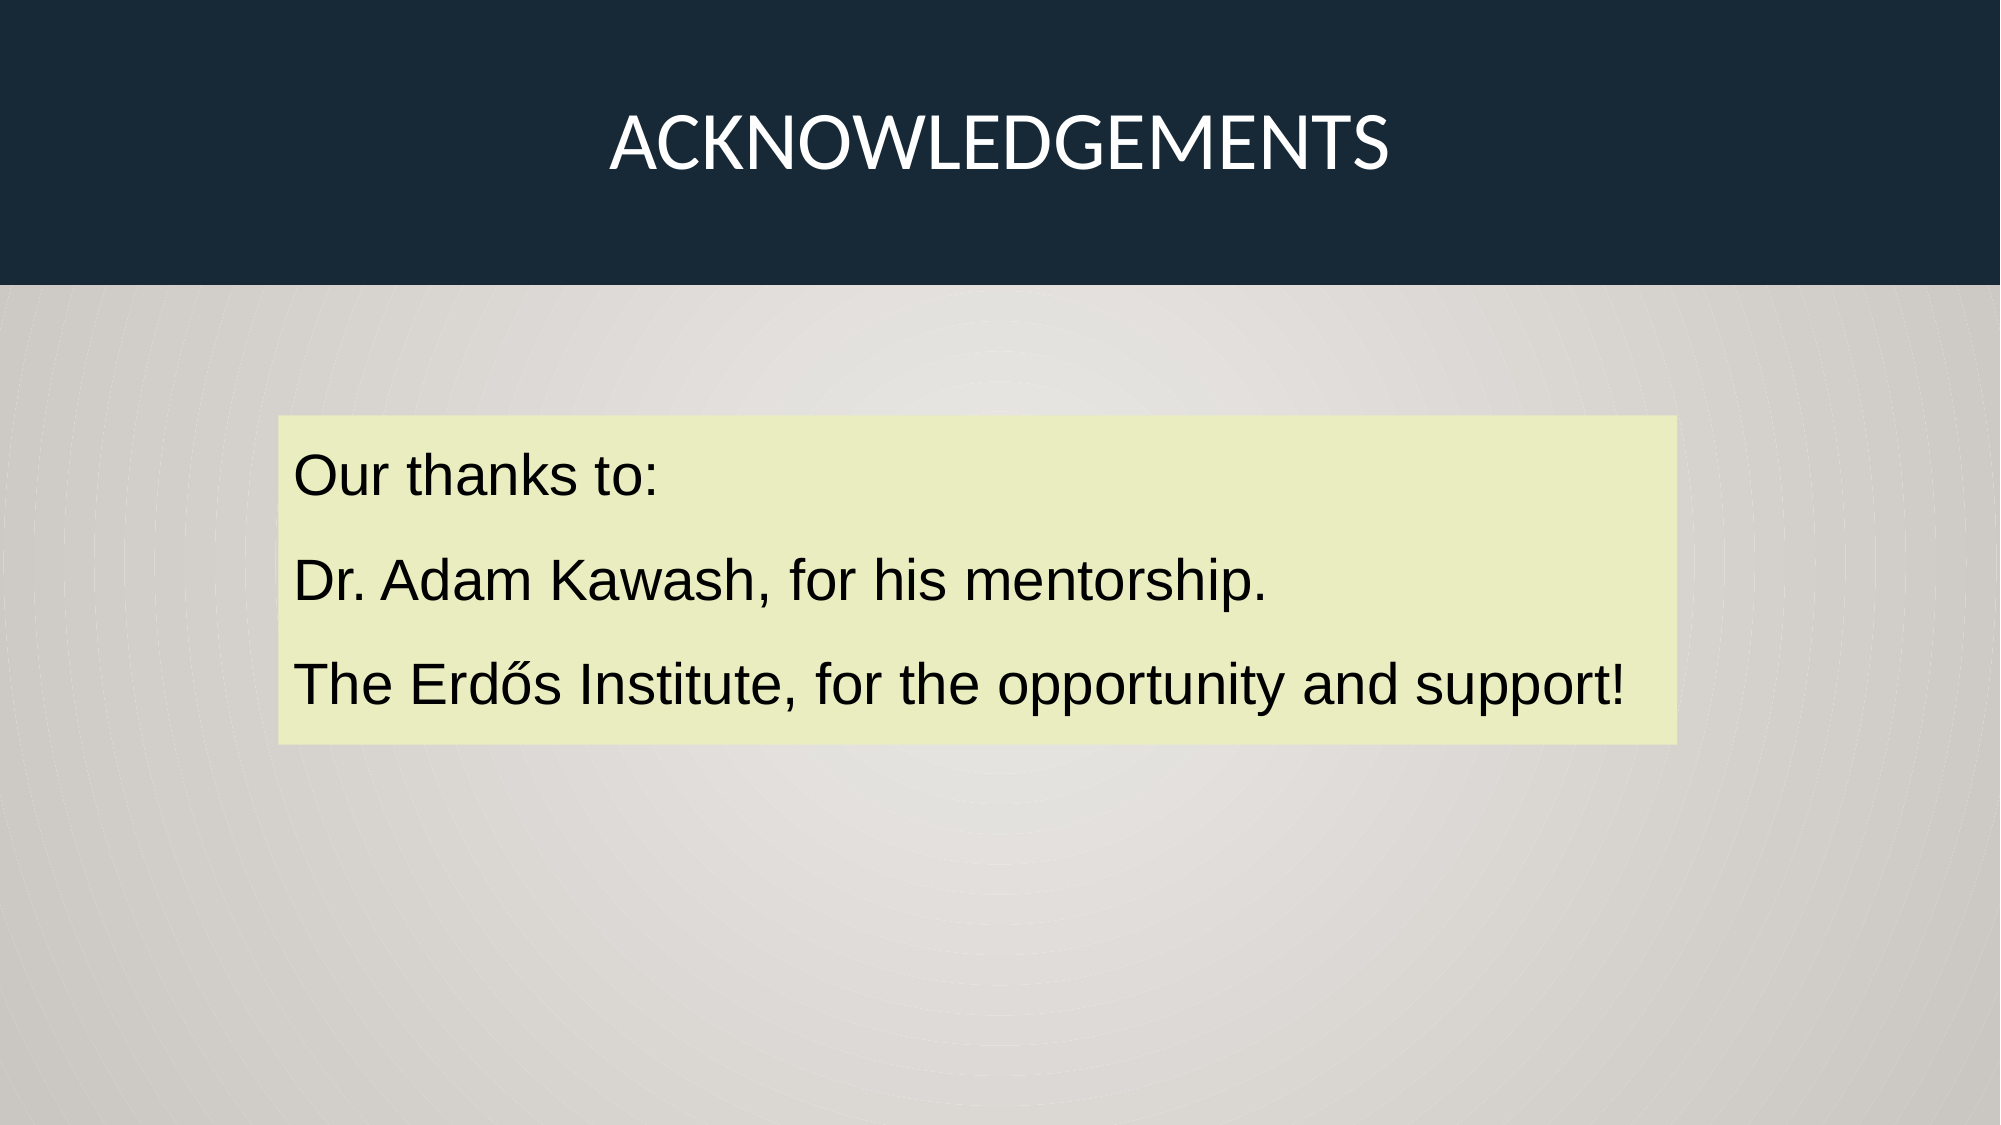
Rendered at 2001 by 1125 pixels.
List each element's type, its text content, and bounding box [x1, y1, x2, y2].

title Acknowledgements [0, 0, 2000, 285]
list Our thanks to: Dr. Adam Kawash, for his mentorship. The Erdős Institute, for the opportunity and support! [278, 415, 1678, 745]
